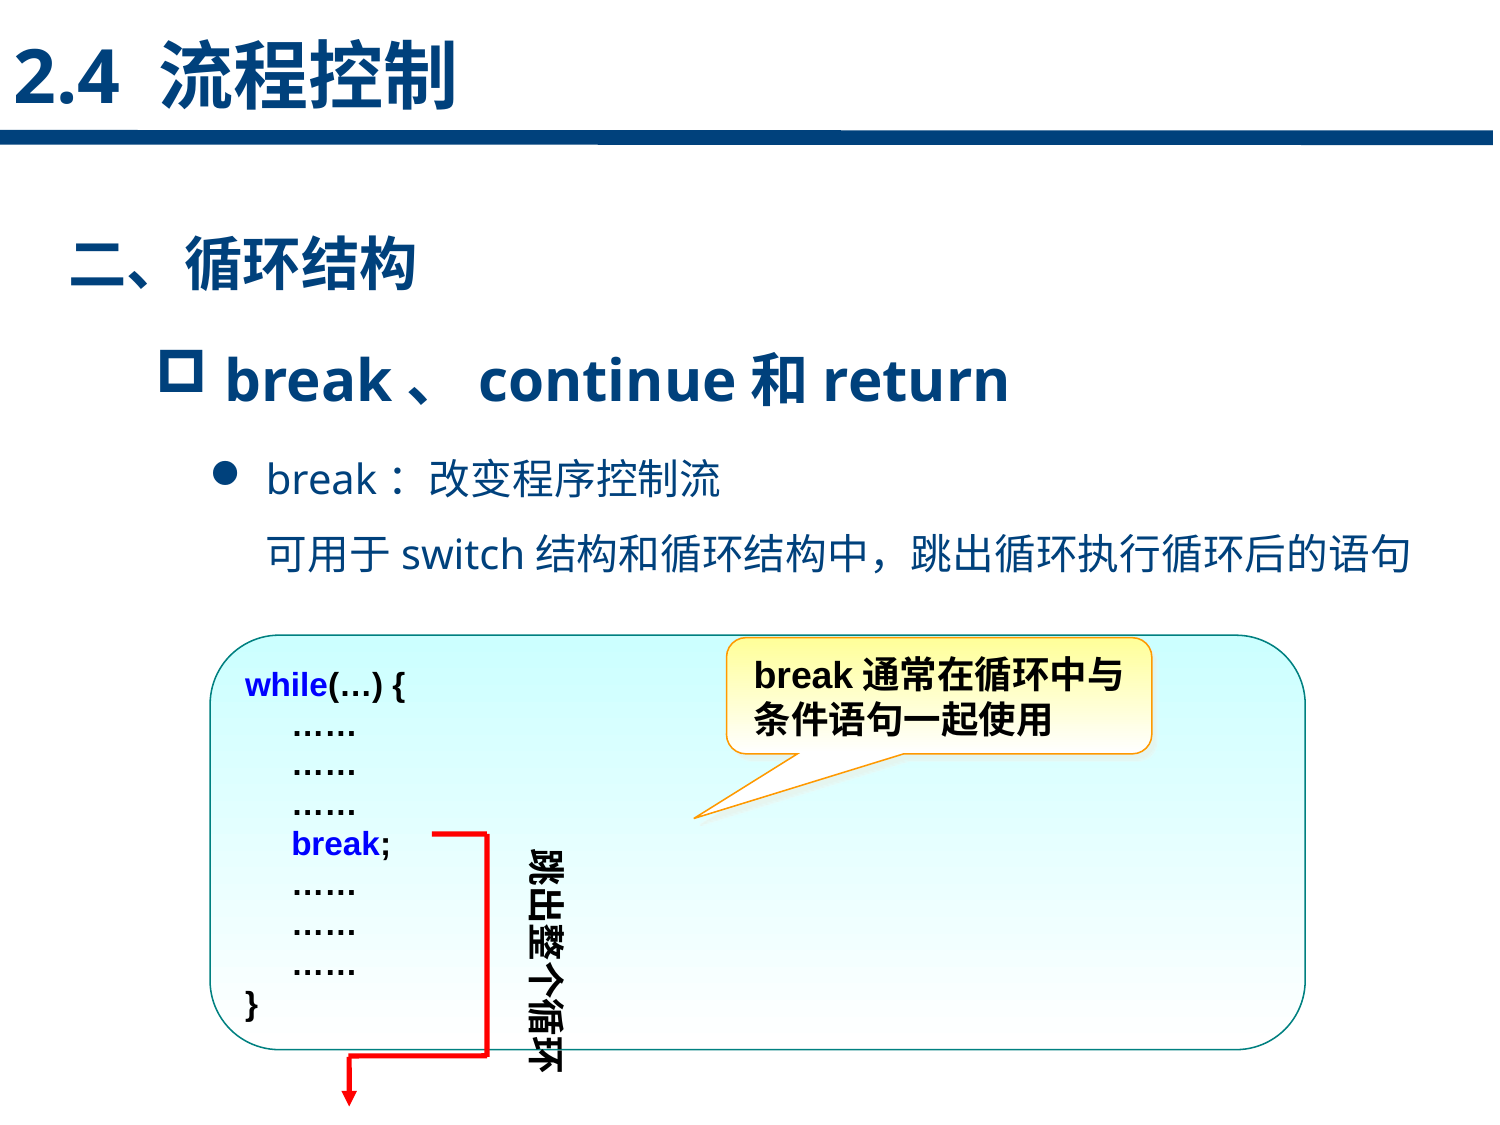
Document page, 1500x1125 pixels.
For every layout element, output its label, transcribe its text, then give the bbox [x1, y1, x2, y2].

text_box break通常在循环中与条件语句一起使用 [693, 637, 1152, 819]
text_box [348, 833, 488, 1107]
text_box 跳出整个循环 [501, 834, 578, 1125]
text_box while(…) { …… …… …… break; …… …… …… } [210, 635, 1306, 1050]
text_box break：改变程序控制流 可用于switch结构和循环结构中，跳出循环执行循环后的语句 [194, 420, 1465, 586]
text_box 2.4 流程控制 [0, 21, 473, 127]
text_box 二、循环结构 break、continue和return [53, 184, 1465, 1059]
text_box 点击添加文本 [701, 648, 1159, 823]
